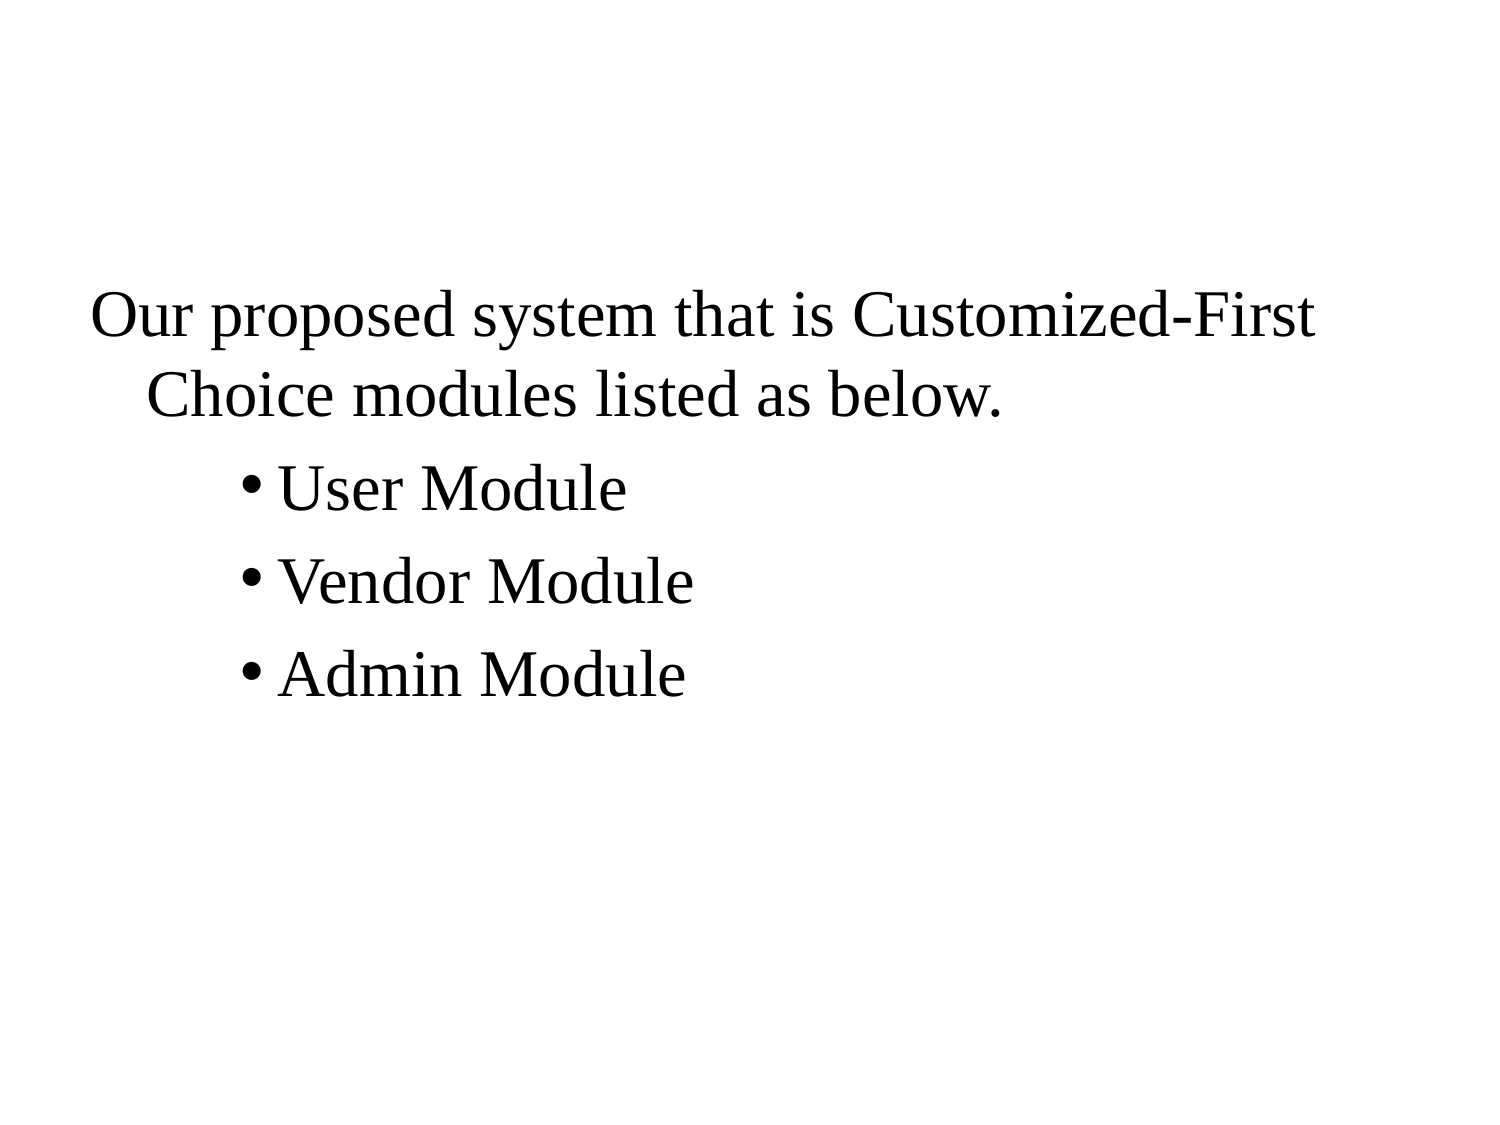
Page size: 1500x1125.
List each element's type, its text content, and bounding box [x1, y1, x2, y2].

list Our proposed system that is Customized-First Choice modules listed as below. User Module Vendor Module Admin Module [75, 262, 1425, 1005]
